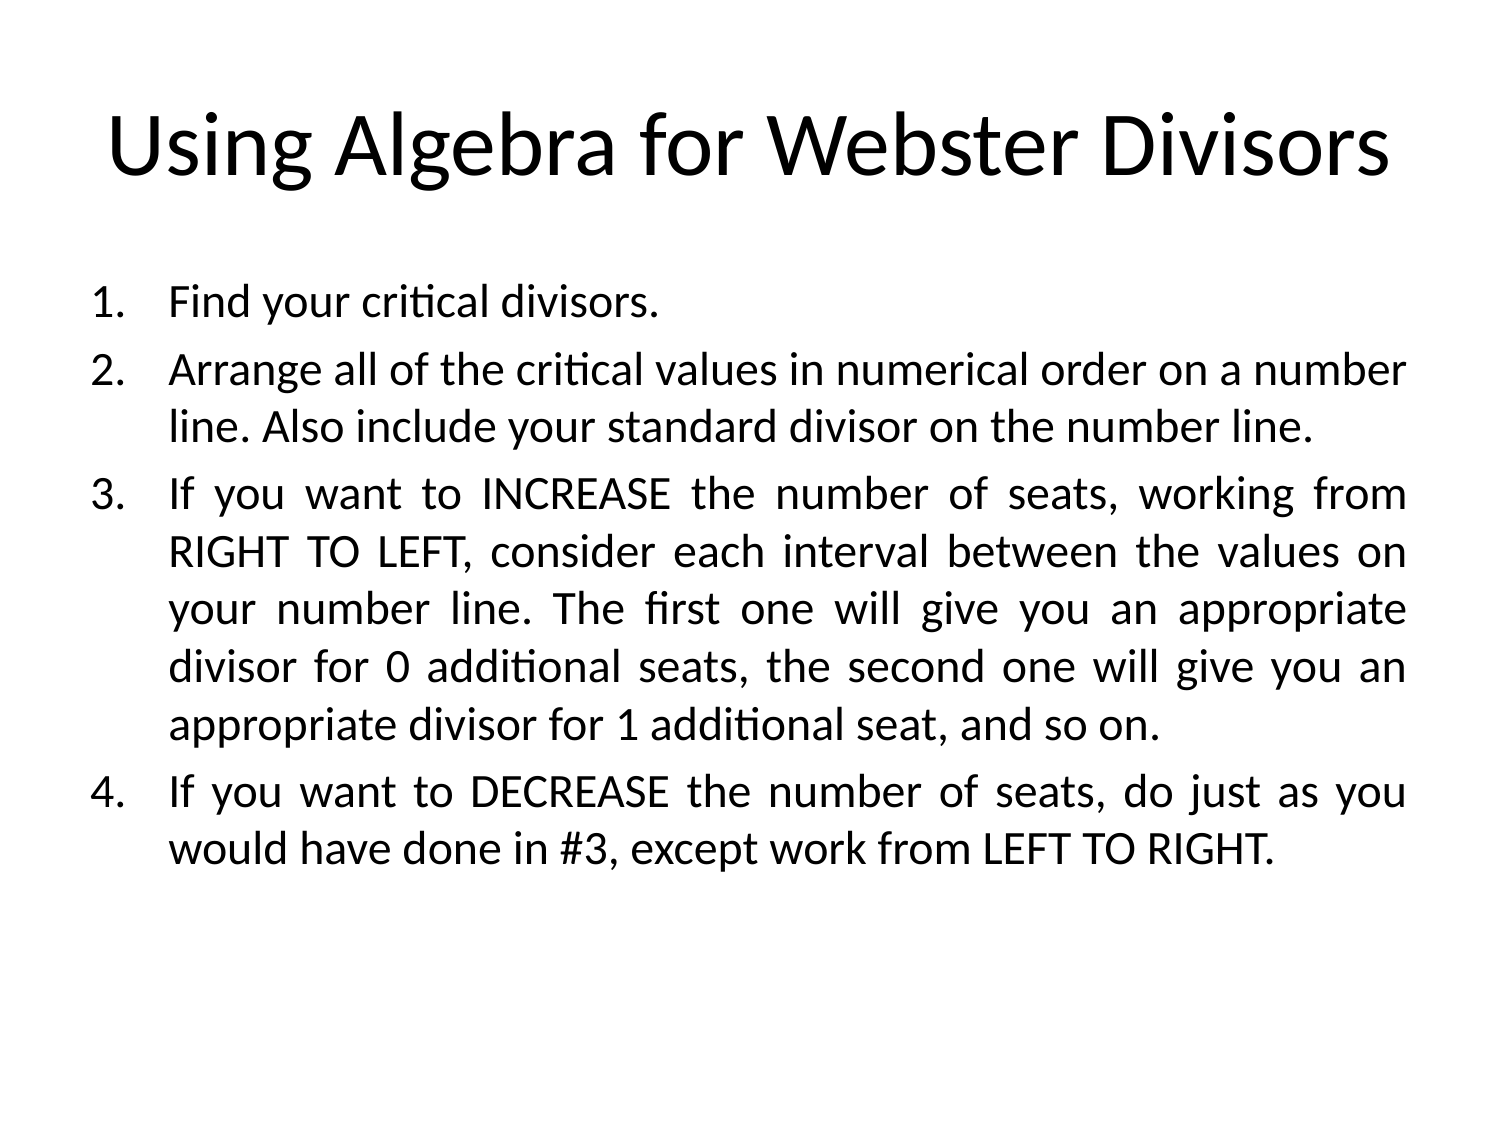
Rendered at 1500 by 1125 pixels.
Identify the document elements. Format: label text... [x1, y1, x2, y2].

list Find your critical divisors. Arrange all of the critical values in numerical order on a number line. Also include your standard divisor on the number line. If you want to INCREASE the number of seats, working from RIGHT TO LEFT, consider each interval between the values on your number line. The first one will give you an appropriate divisor for 0 additional seats, the second one will give you an appropriate divisor for 1 additional seat, and so on. If you want to DECREASE the number of seats, do just as you would have done in #3, except work from LEFT TO RIGHT. [75, 262, 1425, 1005]
title Using Algebra for Webster Divisors [75, 45, 1425, 233]
